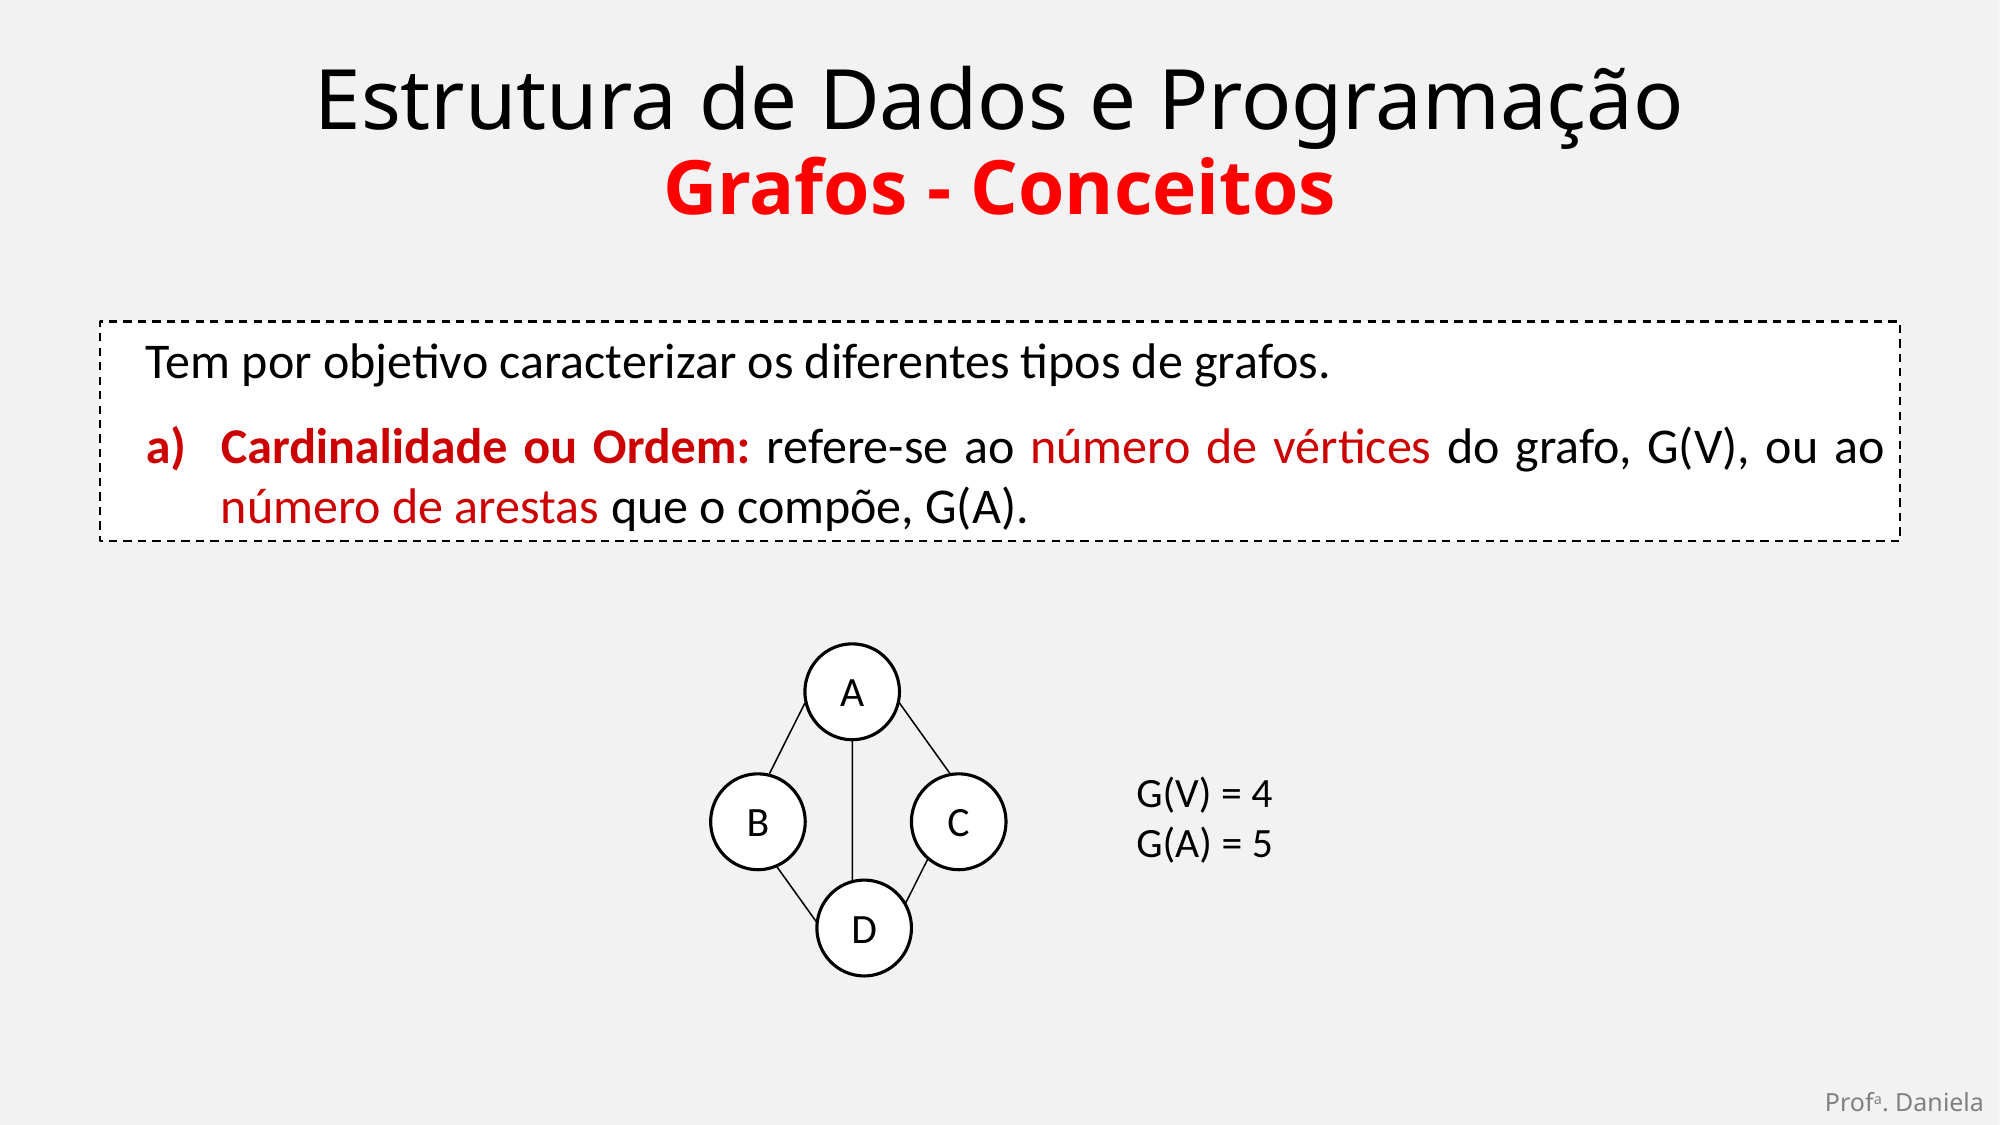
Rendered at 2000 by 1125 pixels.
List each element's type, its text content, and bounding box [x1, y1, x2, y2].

text_box Profa. Daniela [1462, 1079, 1999, 1125]
text_box Estrutura de Dados e Programação [99, 2, 1900, 137]
text_box Tem por objetivo caracterizar os diferentes tipos de grafos. Cardinalidade ou Ordem: refere-se ao número de vértices do grafo, G(V), ou ao número de arestas que o compõe, G(A). [99, 321, 1900, 542]
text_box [710, 643, 1290, 977]
text_box Grafos - Conceitos [39, 137, 1961, 232]
